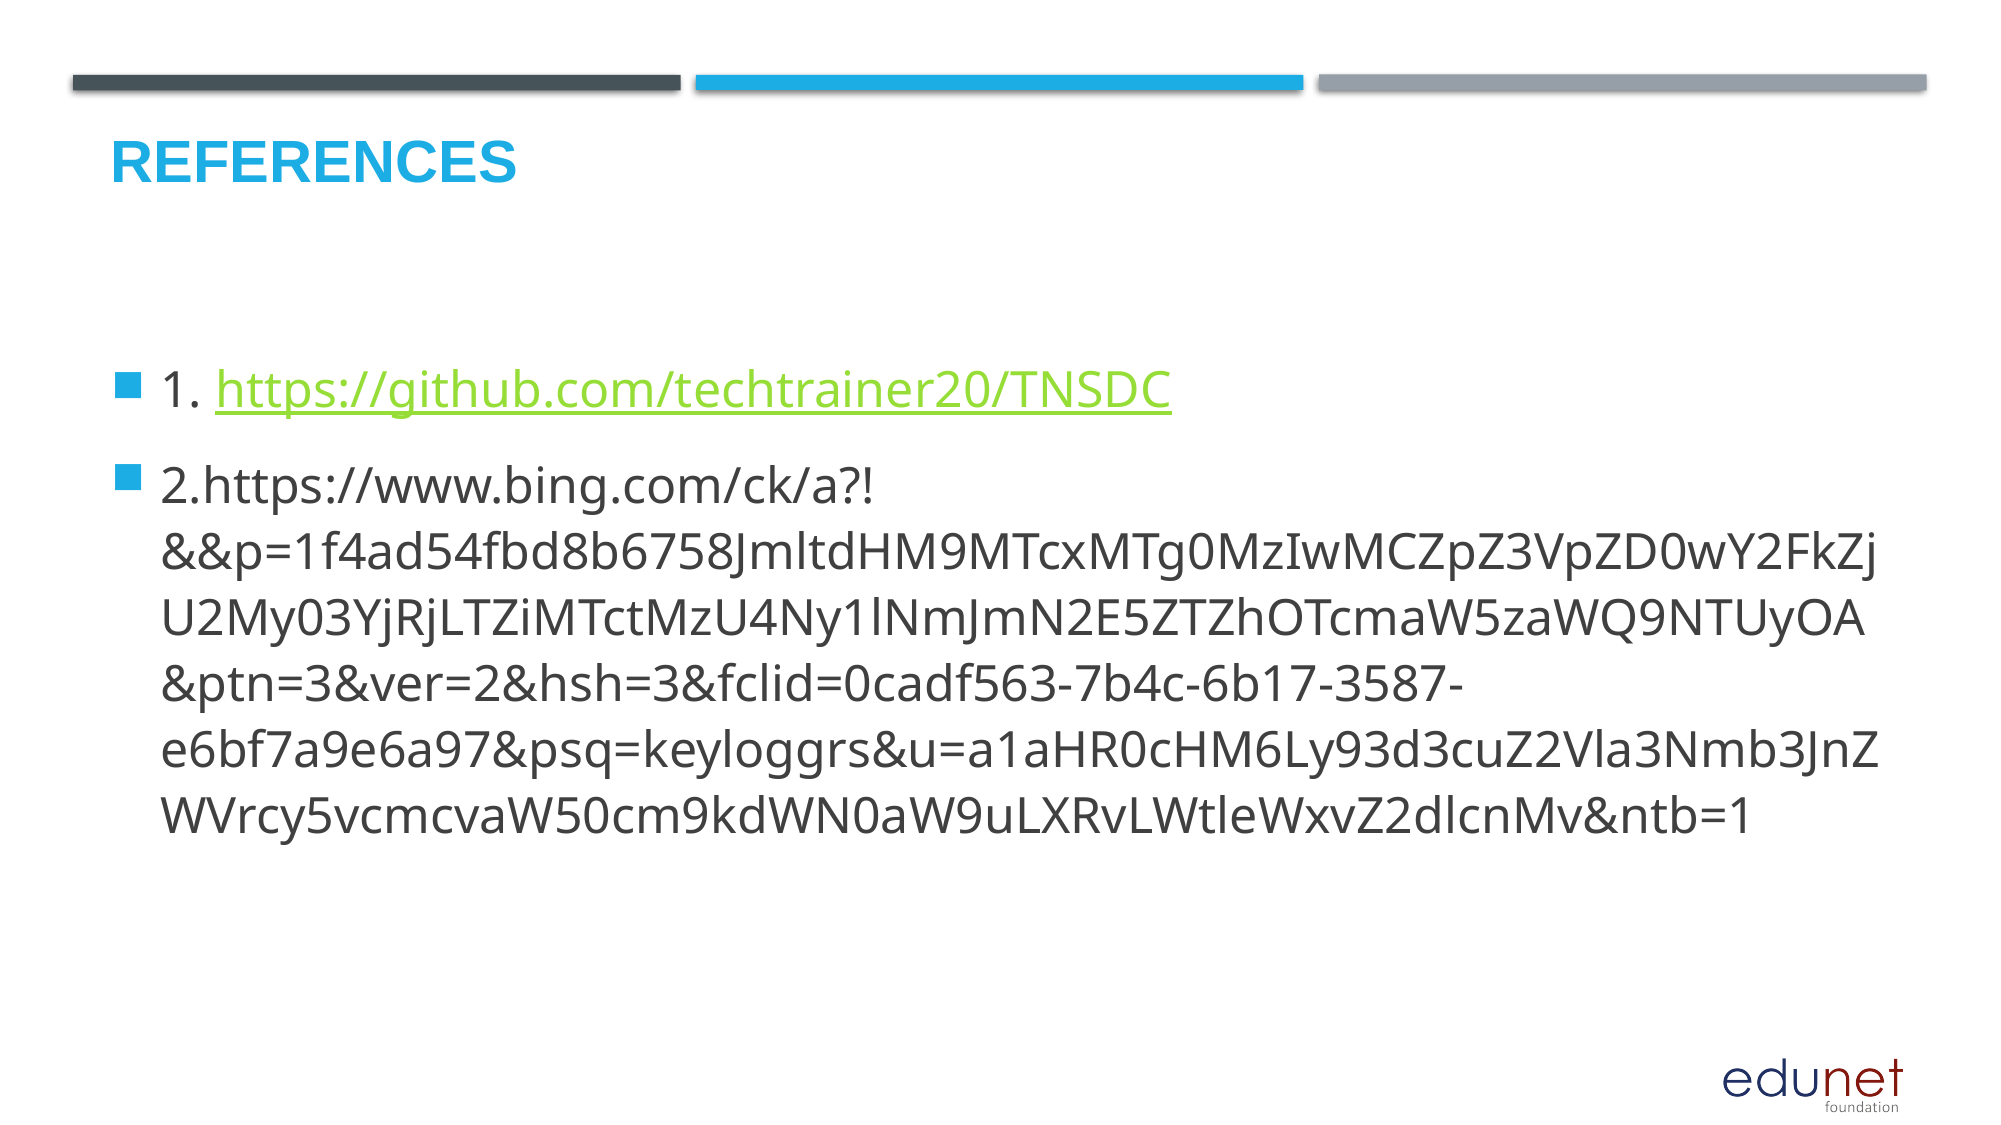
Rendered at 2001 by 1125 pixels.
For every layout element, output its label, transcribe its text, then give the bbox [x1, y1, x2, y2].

title References [95, 115, 1905, 203]
list 1. https://github.com/techtrainer20/TNSDC 2.https://www.bing.com/ck/a?!&&p=1f4ad54fbd8b6758JmltdHM9MTcxMTg0MzIwMCZpZ3VpZD0wY2FkZjU2My03YjRjLTZiMTctMzU4Ny1lNmJmN2E5ZTZhOTcmaW5zaWQ9NTUyOA&ptn=3&ver=2&hsh=3&fclid=0cadf563-7b4c-6b17-3587-e6bf7a9e6a97&psq=keyloggrs&u=a1aHR0cHM6Ly93d3cuZ2Vla3Nmb3JnZWVrcy5vcmcvaW50cm9kdWN0aW9uLXRvLWtleWxvZ2dlcnMv&ntb=1 [95, 213, 1905, 981]
picture [1719, 1056, 1905, 1116]
